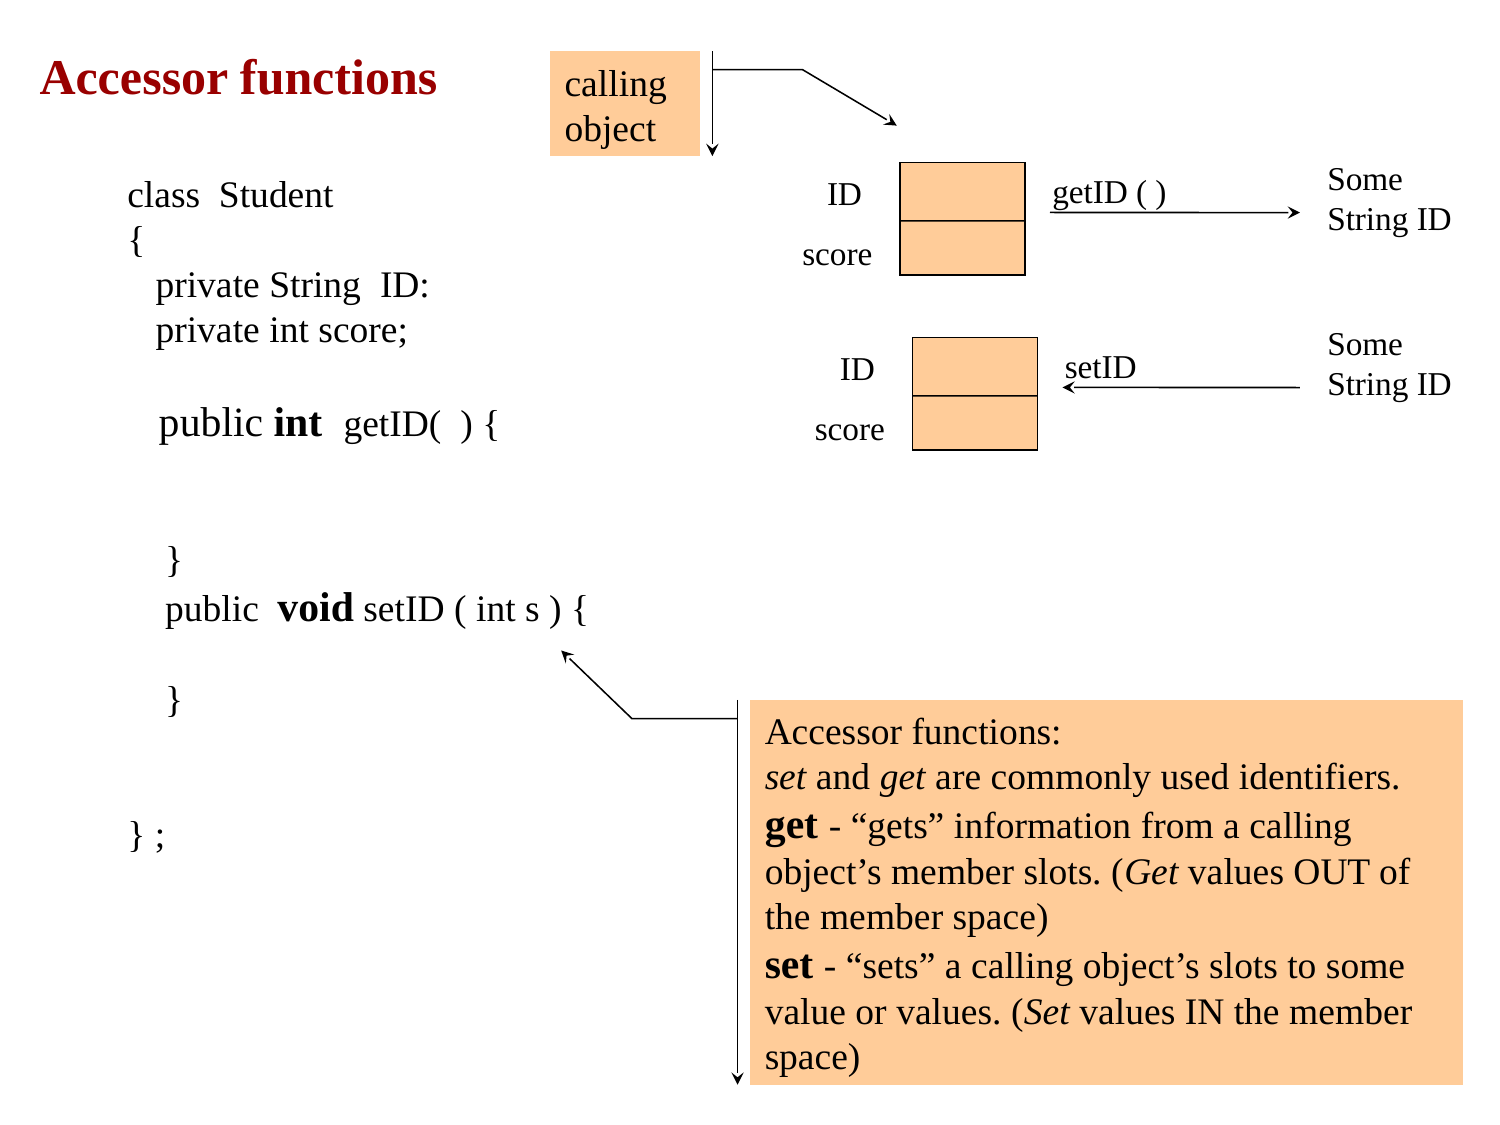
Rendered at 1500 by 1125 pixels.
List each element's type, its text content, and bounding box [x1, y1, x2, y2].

text_box ID [824, 339, 988, 395]
text_box [1287, 206, 1300, 219]
text_box [900, 162, 1025, 220]
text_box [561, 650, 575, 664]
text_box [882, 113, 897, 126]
text_box Accessor functions: set and get are commonly used identifiers. get - “gets” information from a calling object’s member slots. (Get values OUT of the member space) set - “sets” a calling object’s slots to some value or values. (Set values IN the member space) [750, 700, 1463, 1085]
text_box getID ( ) [1037, 162, 1288, 218]
text_box score [787, 224, 950, 280]
text_box Some String ID [1312, 314, 1475, 410]
text_box [912, 337, 1038, 395]
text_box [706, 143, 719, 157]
text_box setID [1050, 337, 1300, 393]
text_box calling object [550, 51, 700, 156]
text_box [912, 396, 1038, 450]
text_box [1062, 381, 1075, 394]
text_box score [799, 399, 963, 455]
text_box [900, 221, 1025, 275]
text_box class Student { private String ID: private int score; public int getID( ) { } public void setID ( int s ) { } } ; [112, 162, 938, 998]
text_box Some String ID [1312, 149, 1475, 245]
text_box ID [812, 164, 975, 220]
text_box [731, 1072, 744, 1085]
text_box Accessor functions [24, 37, 538, 113]
